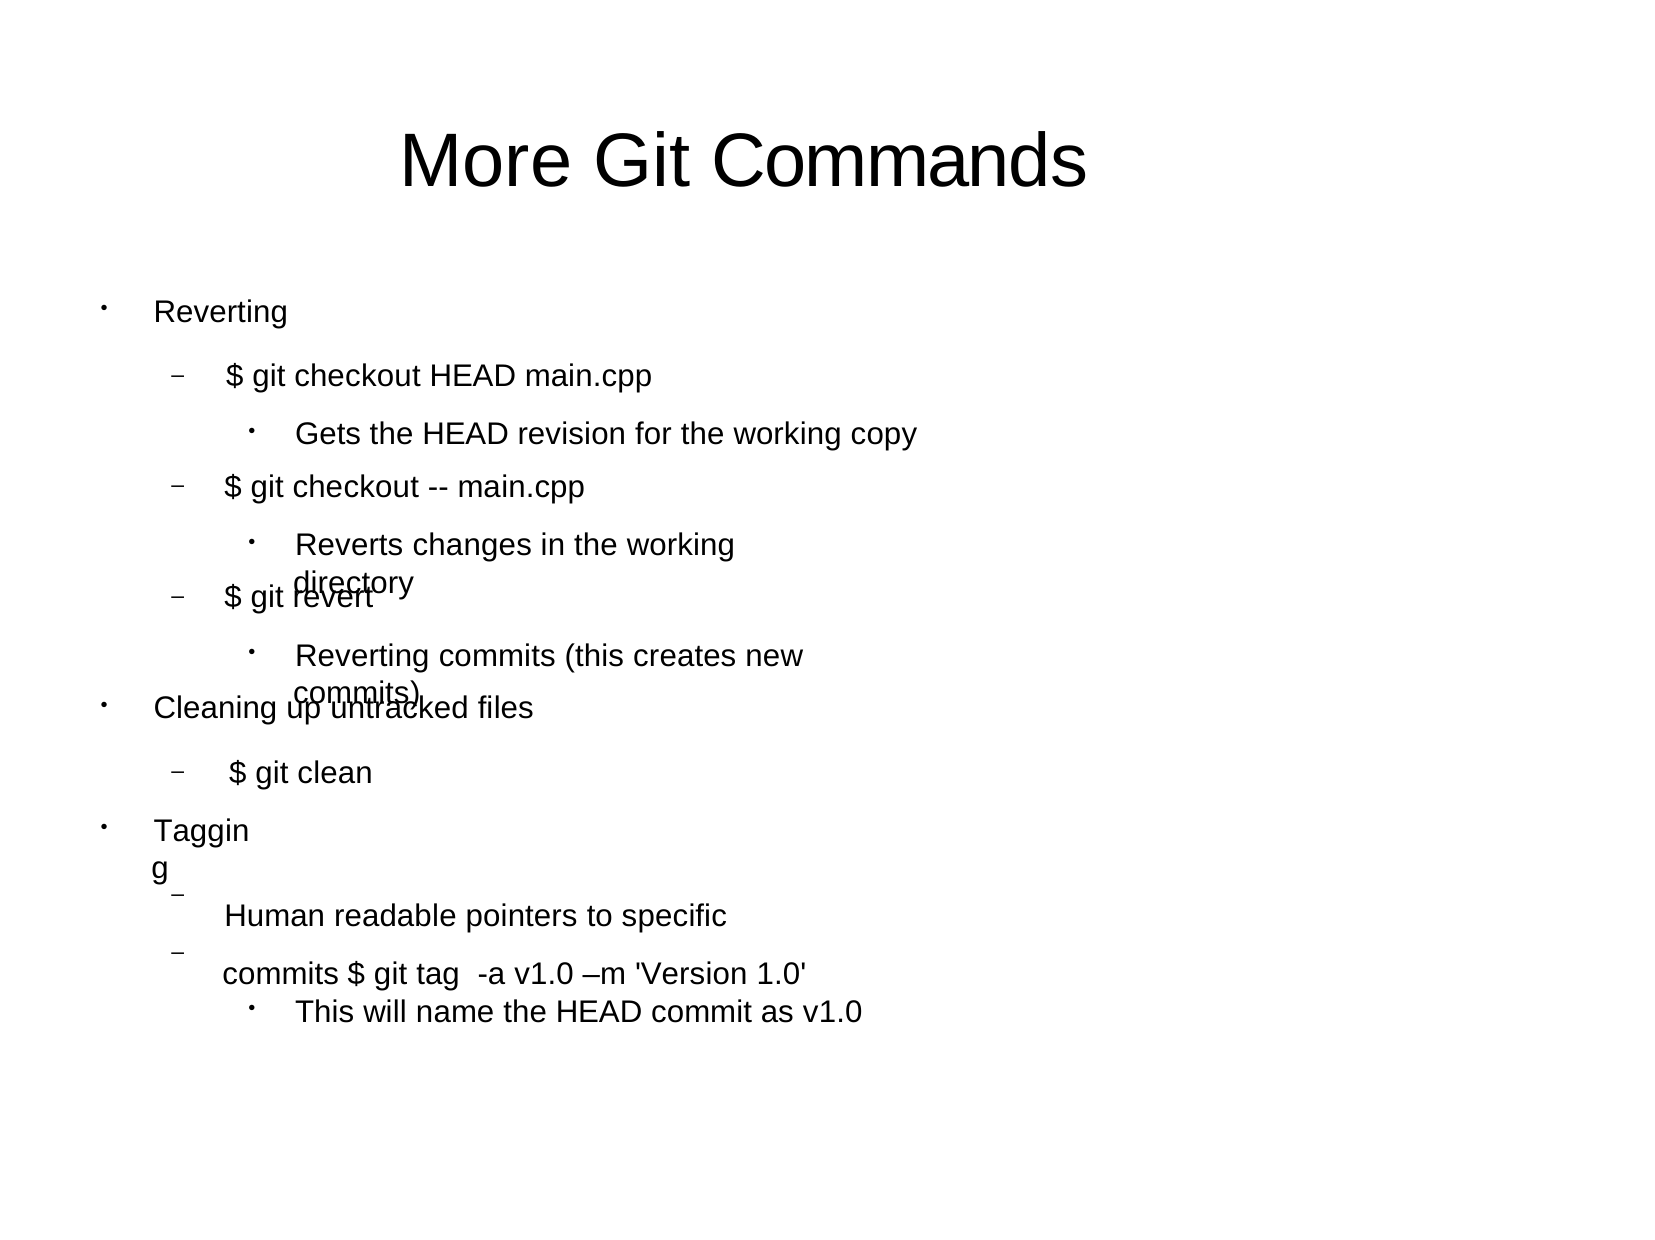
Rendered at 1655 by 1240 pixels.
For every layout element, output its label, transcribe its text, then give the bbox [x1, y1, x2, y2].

text_box Cleaning up untracked files [151, 687, 535, 725]
text_box $ git revert [222, 576, 603, 615]
text_box ● [98, 695, 114, 711]
text_box ● [98, 299, 114, 315]
text_box ● [98, 818, 114, 834]
text_box – [169, 936, 187, 965]
text_box ● [246, 421, 262, 437]
text_box This will name the HEAD commit as v1.0 [293, 991, 863, 1029]
text_box Reverting commits (this creates new commits) [293, 635, 939, 710]
title More Git Commands [348, 109, 1307, 203]
text_box – [169, 580, 187, 609]
text_box ● [246, 532, 262, 548]
text_box Reverting [151, 290, 290, 329]
text_box – [169, 470, 187, 498]
text_box $ git checkout -- main.cpp [222, 466, 690, 504]
text_box – [169, 878, 187, 907]
text_box ● [246, 643, 262, 659]
text_box ● [246, 999, 262, 1015]
text_box Reverts changes in the working directory [293, 524, 865, 600]
text_box Gets the HEAD revision for the working copy [293, 413, 918, 451]
text_box $ git clean [227, 751, 477, 790]
text_box Tagging [151, 810, 266, 886]
text_box – [169, 359, 187, 387]
text_box $ git checkout HEAD main.cpp [223, 355, 939, 393]
text_box Human readable pointers to specific commits $ git tag -a v1.0 –m 'Version 1.0' [222, 874, 853, 991]
text_box – [169, 755, 187, 784]
